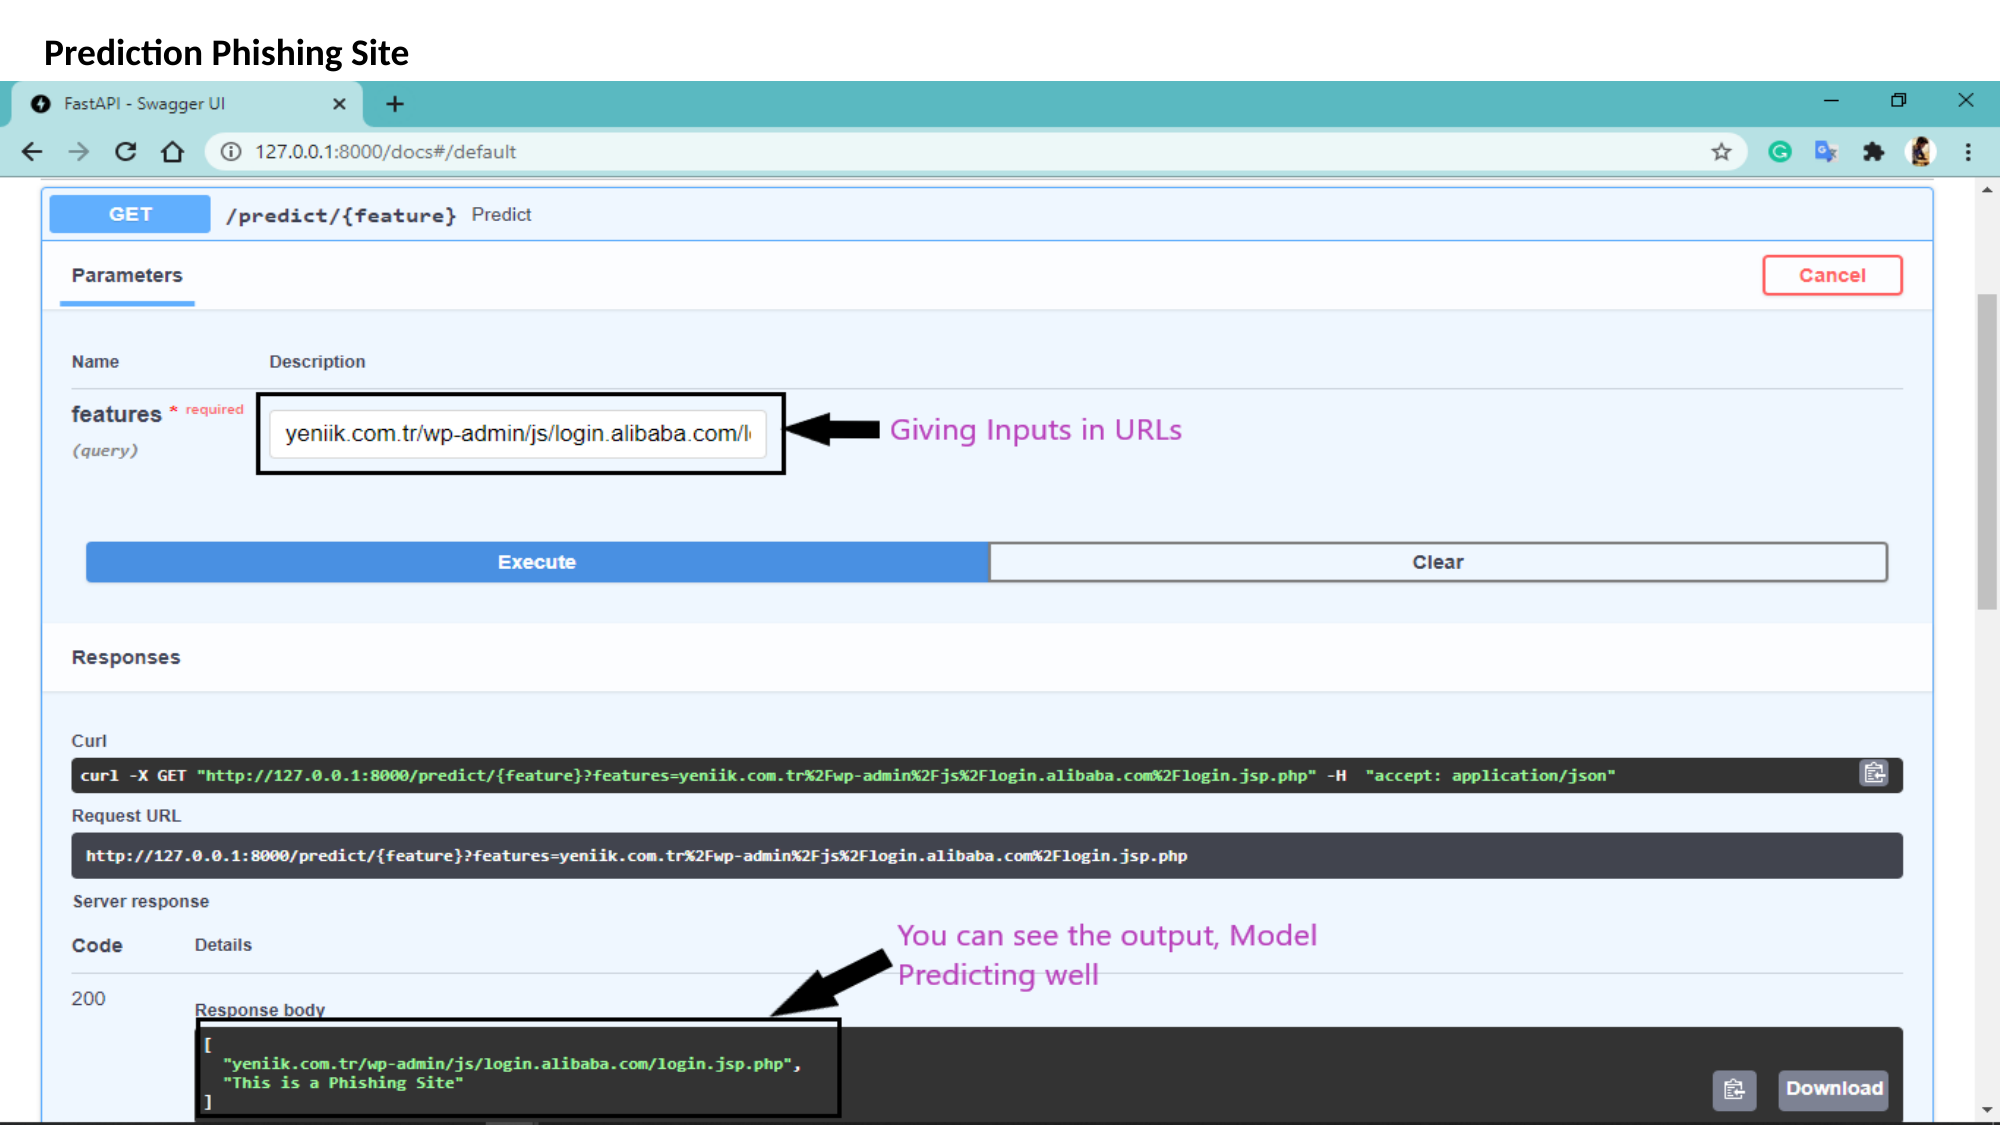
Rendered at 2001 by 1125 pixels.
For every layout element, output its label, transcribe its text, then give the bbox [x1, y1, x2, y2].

picture [0, 81, 2000, 1125]
text_box Prediction Phishing Site [29, 20, 892, 81]
